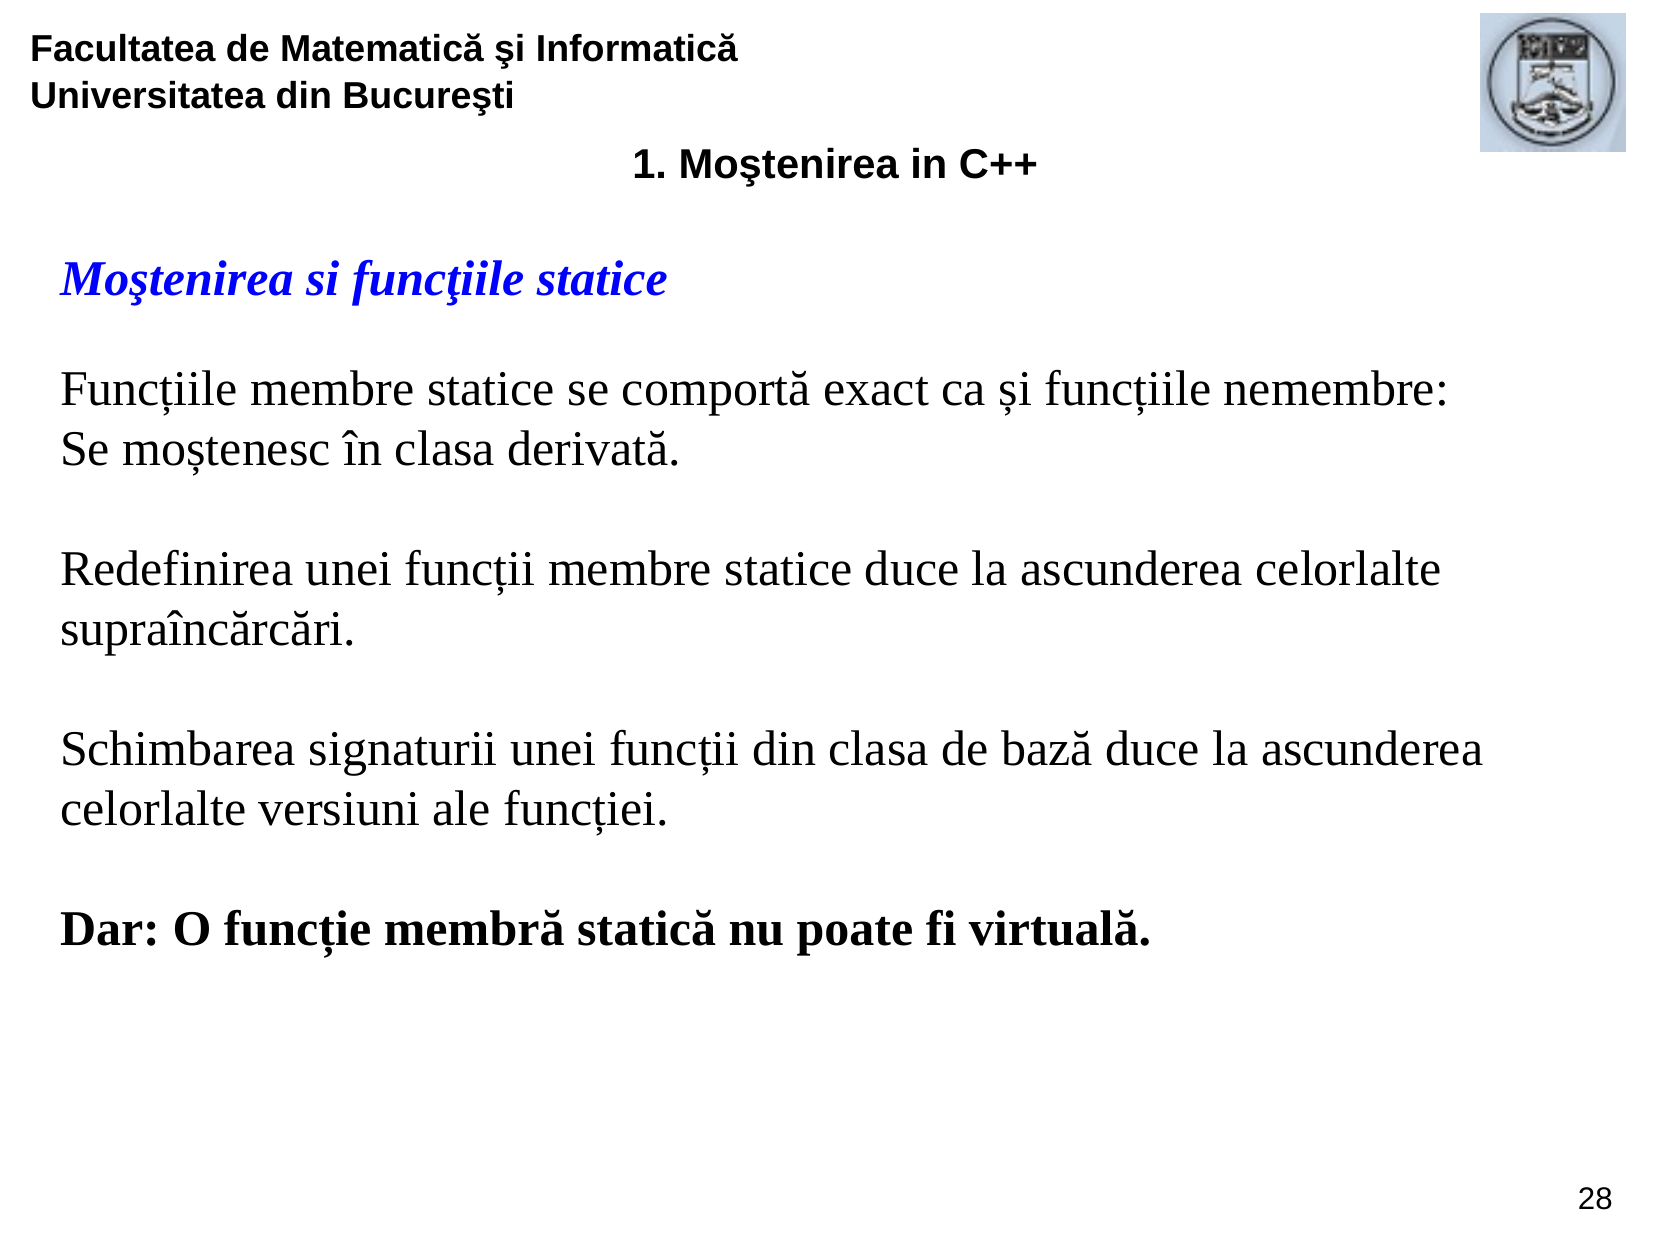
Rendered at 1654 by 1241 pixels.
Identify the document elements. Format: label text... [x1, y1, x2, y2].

text_box Facultatea de Matematică şi Informatică Universitatea din Bucureşti [13, 13, 841, 122]
picture [1480, 13, 1626, 152]
text_box Moştenirea si funcţiile statice Funcțiile membre statice se comportă exact ca și funcțiile nemembre: Se moștenesc în clasa derivată. Redefinirea unei funcții membre statice duce la ascunderea celorlalte supraîncărcări. Schimbarea signaturii unei funcții din clasa de bază duce la ascunderea celorlalte versiuni ale funcției. Dar: O funcție membră statică nu poate fi virtuală. [45, 230, 1609, 1040]
text_box 1. Moştenirea in C++ [380, 135, 1290, 209]
text_box 28 [1510, 1158, 1630, 1225]
